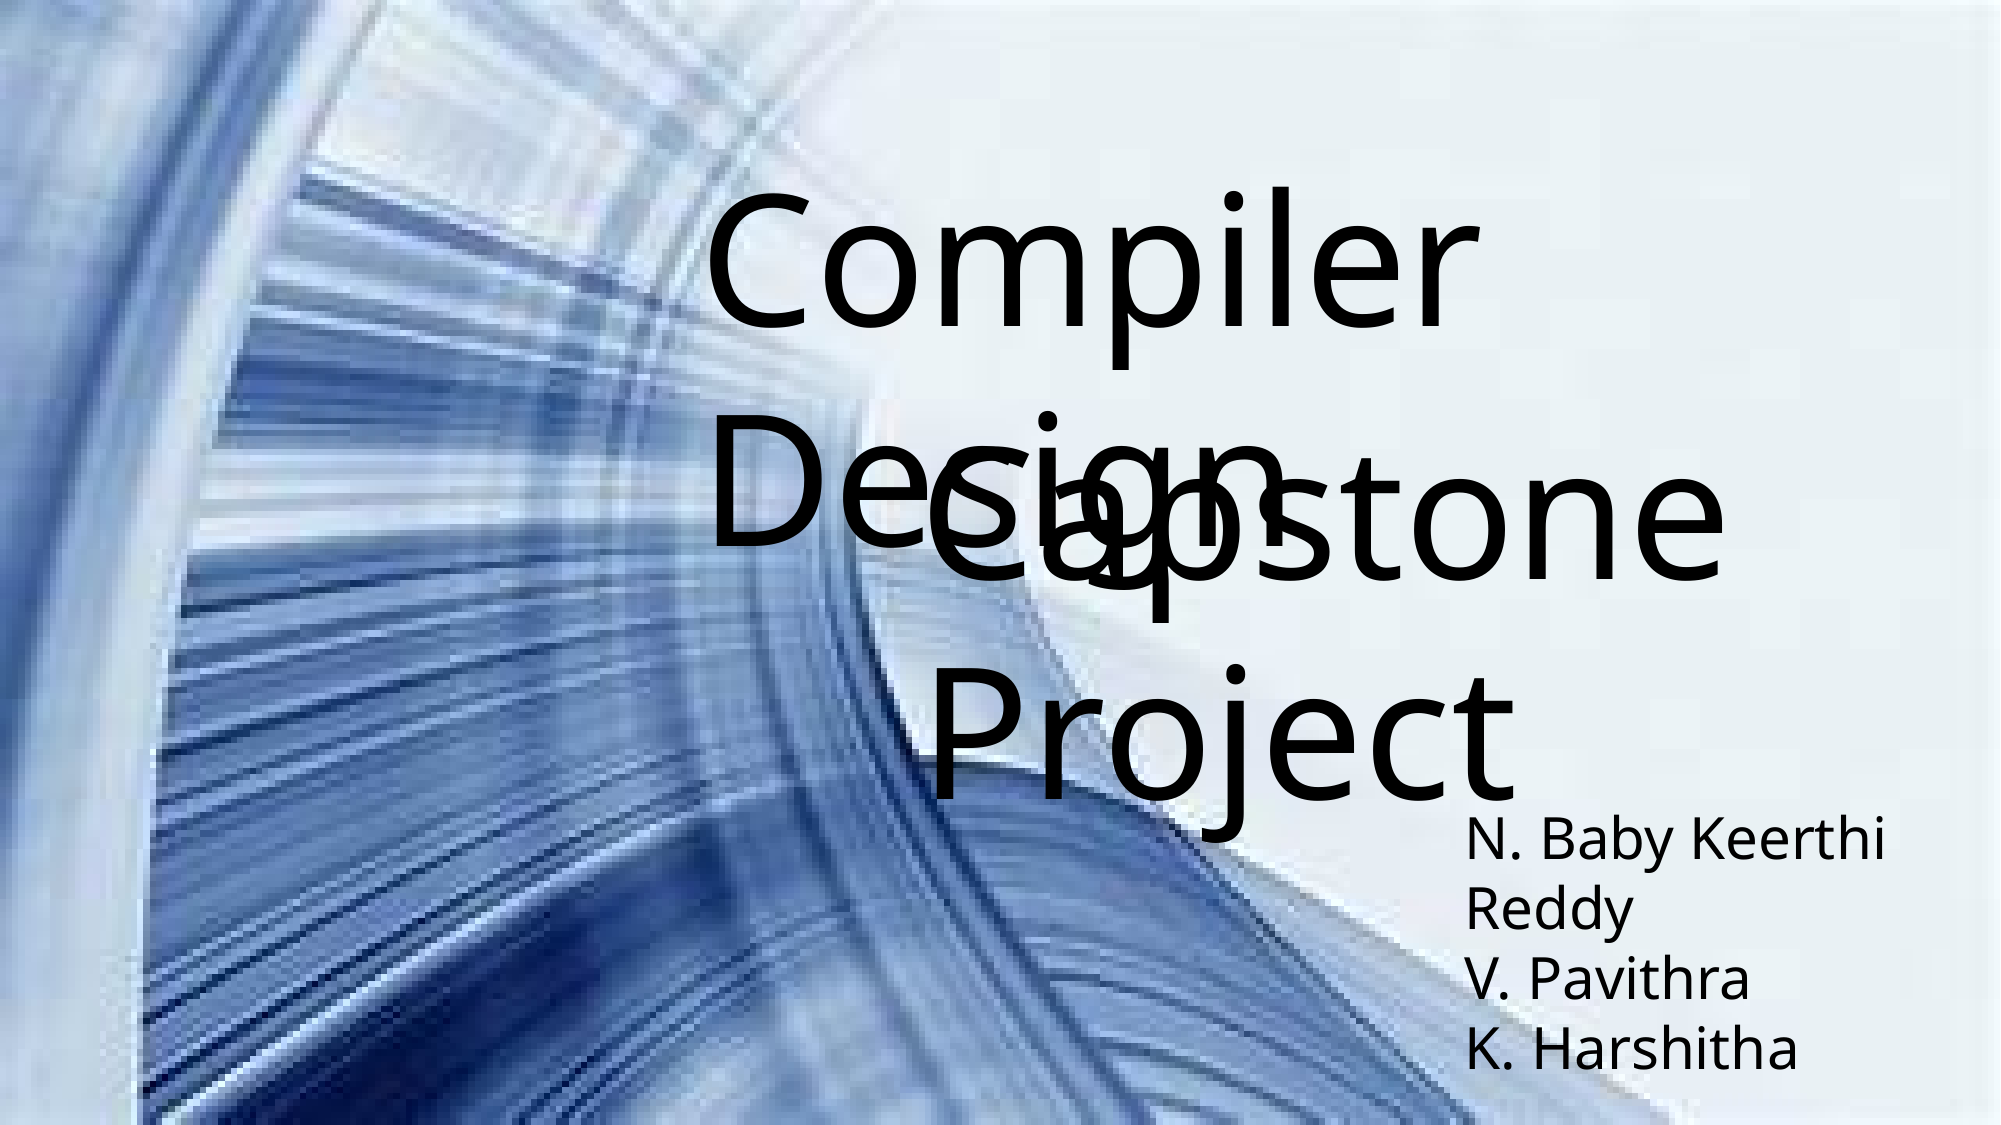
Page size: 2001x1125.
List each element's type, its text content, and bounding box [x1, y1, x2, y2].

text_box Compiler Design [684, 136, 1789, 591]
text_box Capstone Project [904, 389, 1931, 844]
text_box N. Baby Keerthi Reddy V. Pavithra K. Harshitha [1449, 793, 1957, 1089]
picture [0, 0, 2001, 1125]
